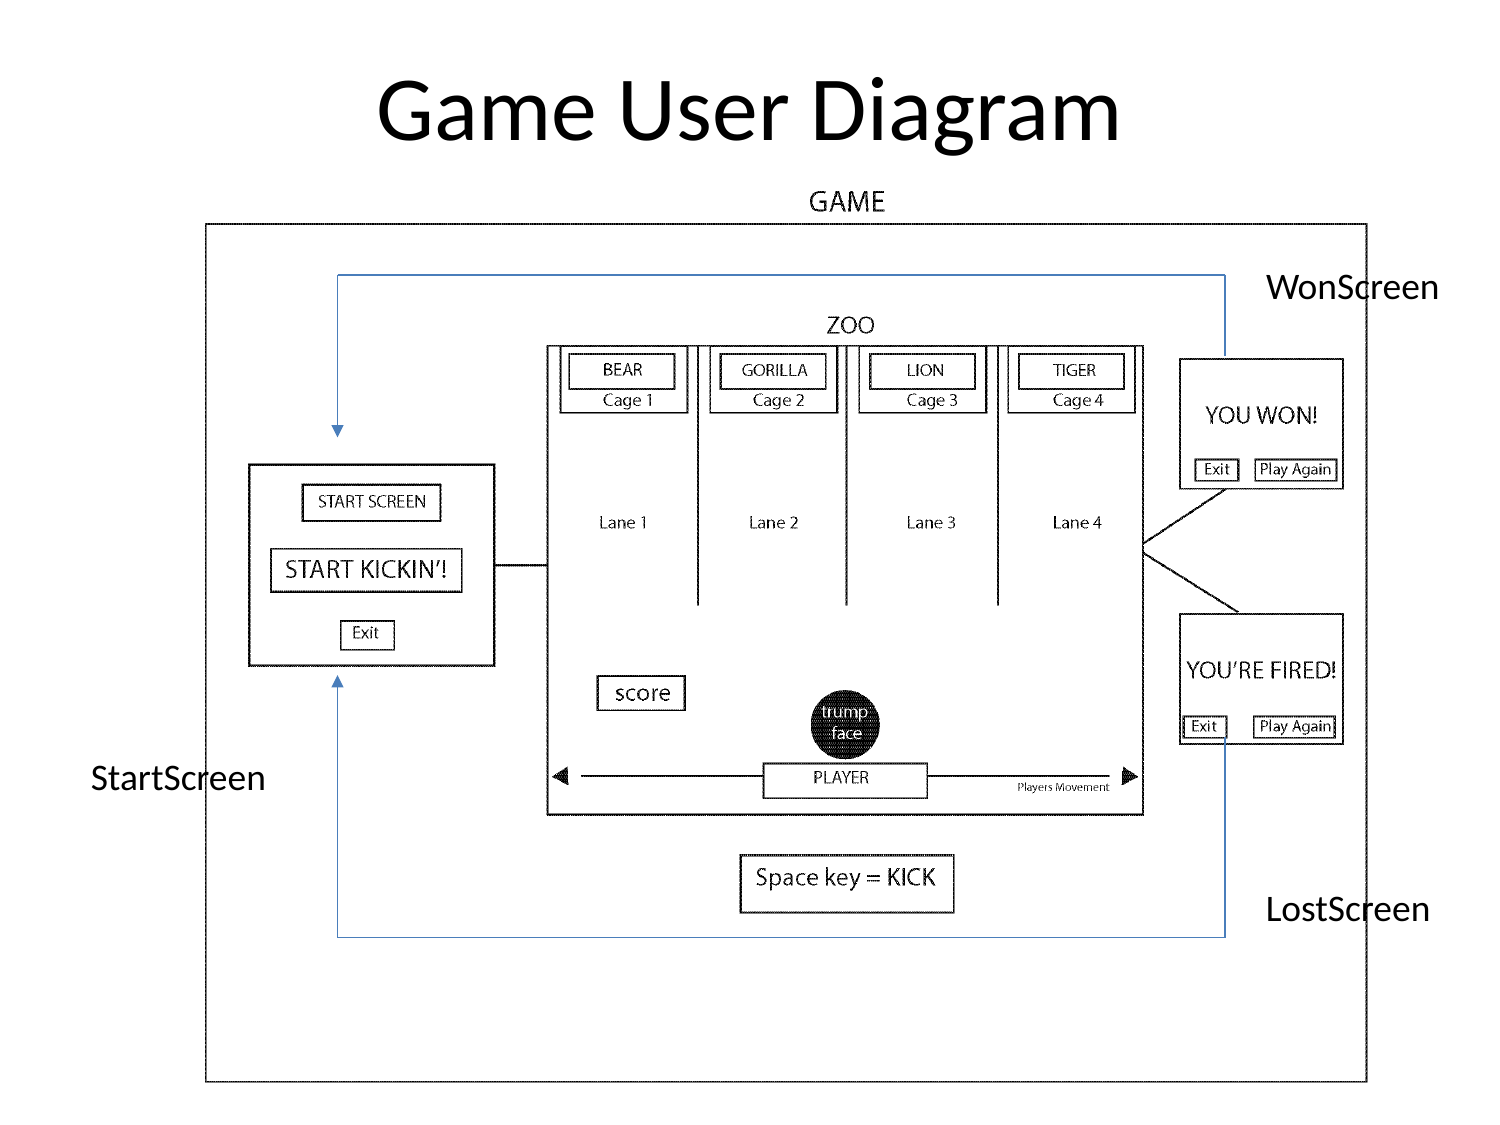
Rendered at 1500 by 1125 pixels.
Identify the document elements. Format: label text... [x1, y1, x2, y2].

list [187, 174, 1375, 1092]
text_box LostScreen [1380, 876, 1446, 937]
text_box StartScreen [76, 745, 182, 806]
text_box WonScreen [1380, 254, 1455, 315]
title Game User Diagram [75, 37, 1425, 171]
